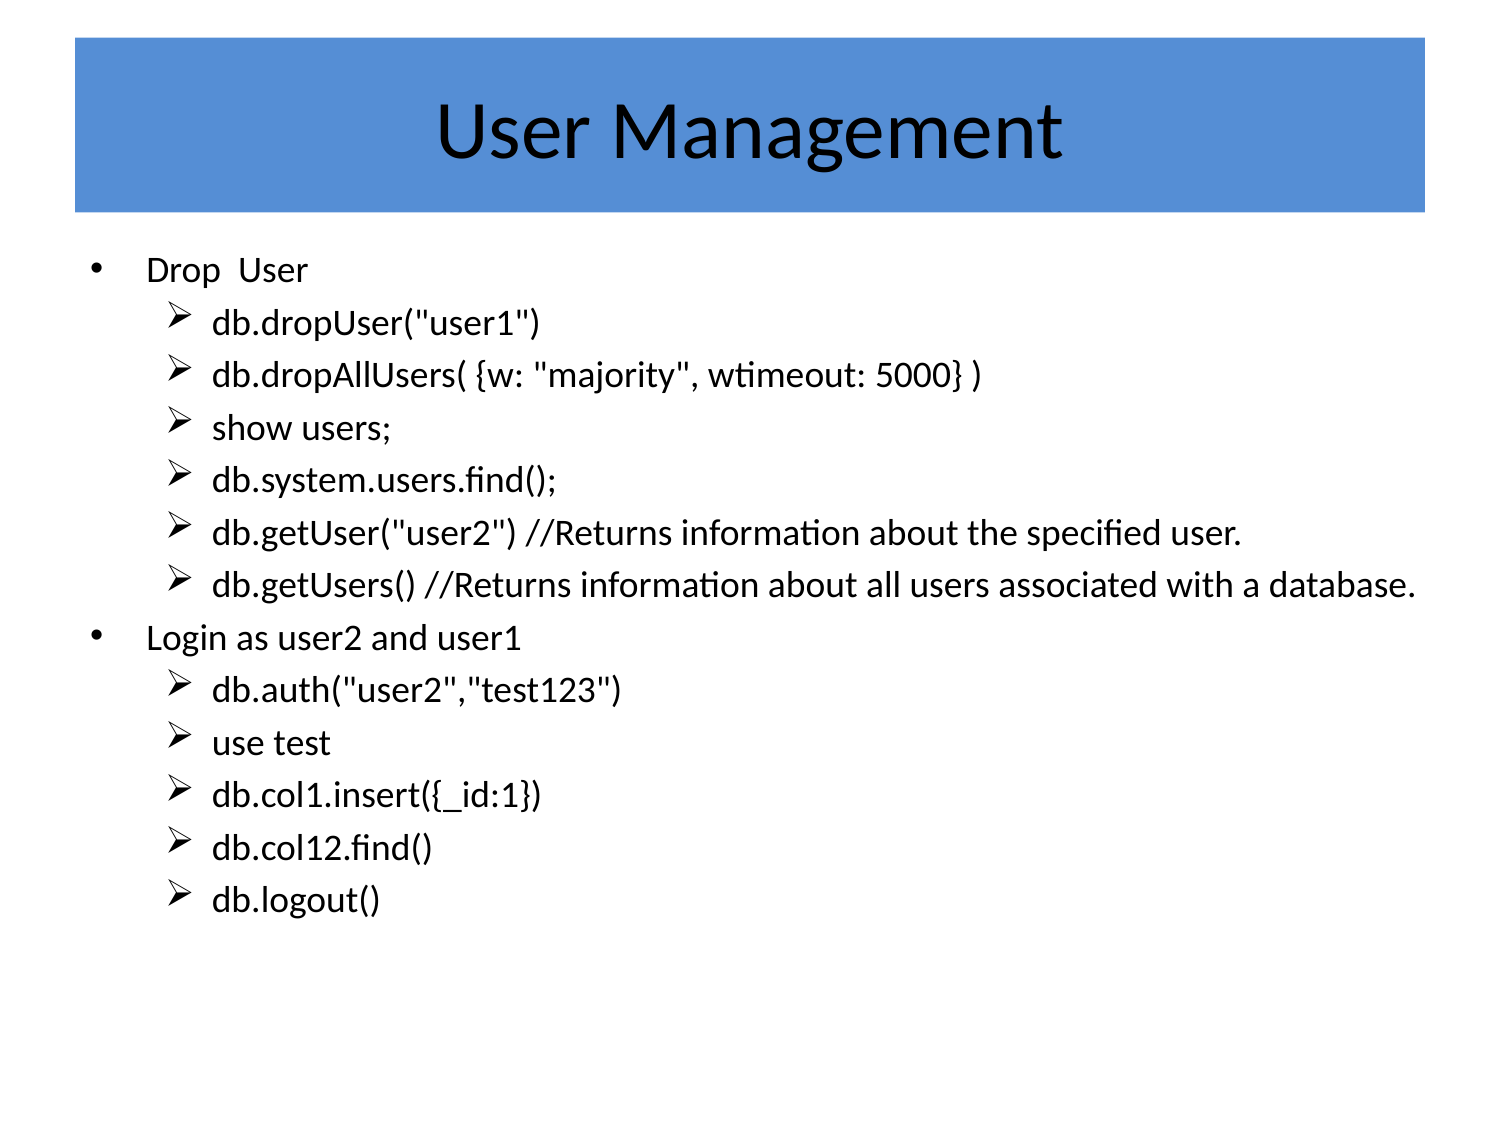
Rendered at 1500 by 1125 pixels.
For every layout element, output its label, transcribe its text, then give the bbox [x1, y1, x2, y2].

list Drop User db.dropUser("user1") db.dropAllUsers( {w: "majority", wtimeout: 5000} ) show users; db.system.users.find(); db.getUser("user2") //Returns information about the specified user. db.getUsers() //Returns information about all users associated with a database. Login as user2 and user1 db.auth("user2","test123") use test db.col1.insert({_id:1}) db.col12.find() db.logout() [75, 237, 1450, 1100]
title User Management [75, 37, 1425, 213]
